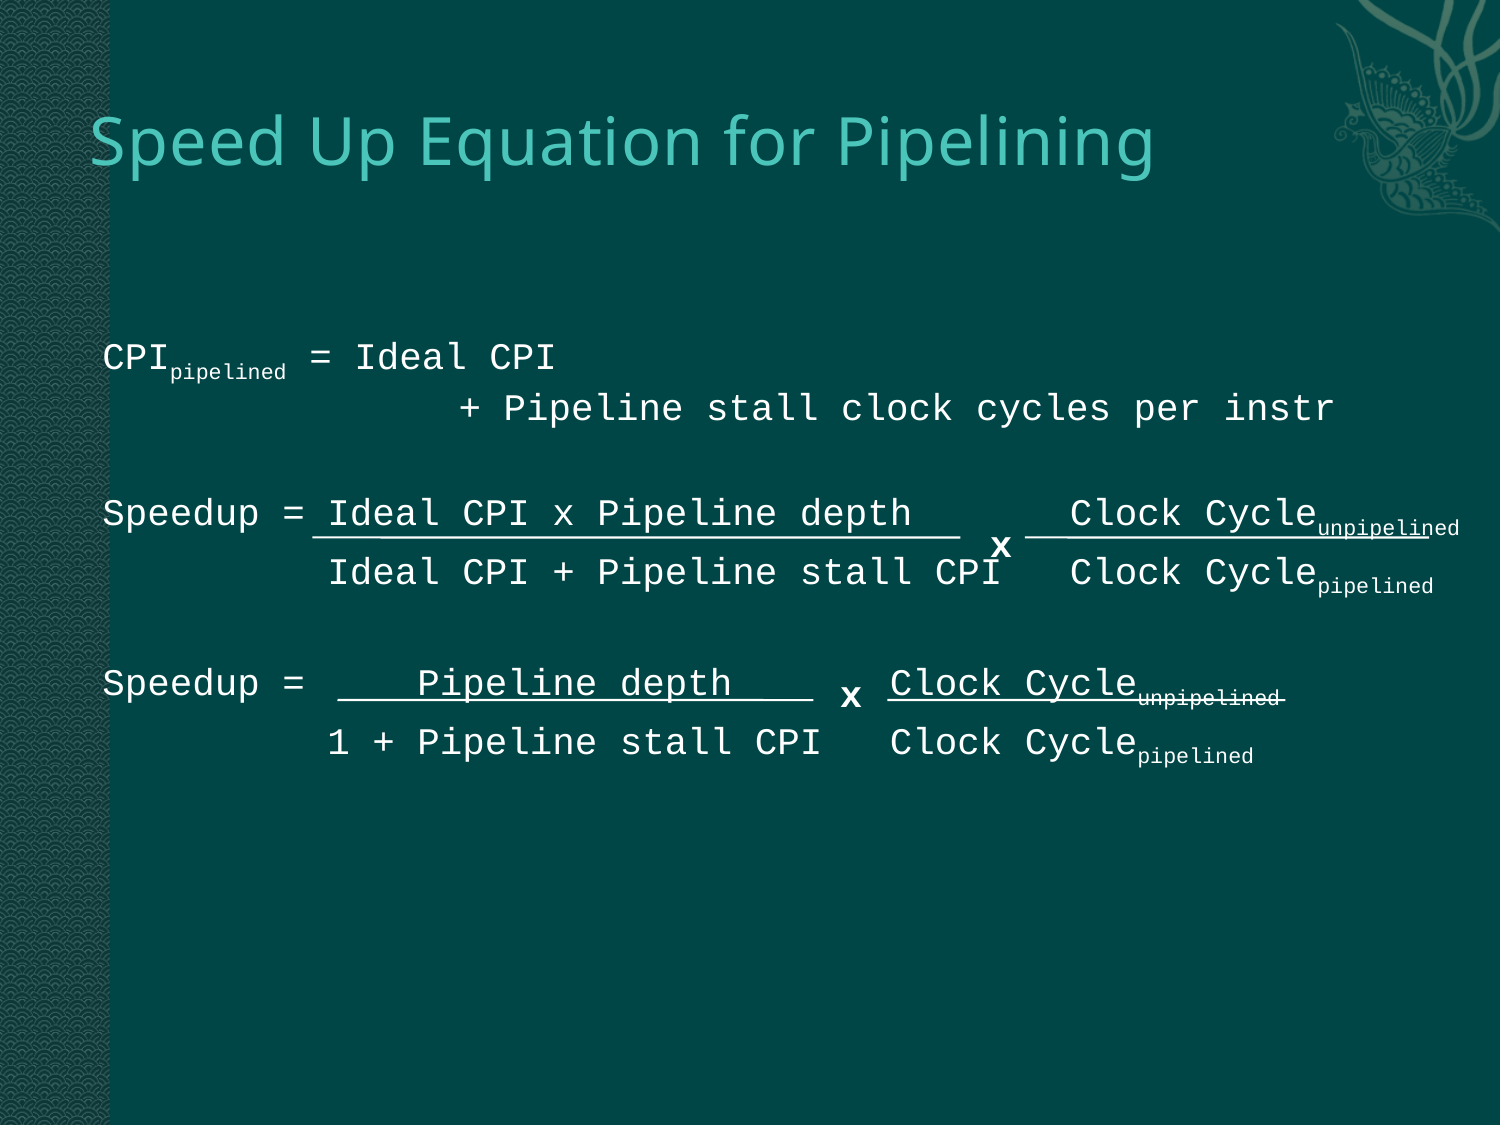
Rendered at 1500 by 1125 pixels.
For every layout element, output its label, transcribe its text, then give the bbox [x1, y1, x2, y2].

list CPIpipelined = Ideal CPI + Pipeline stall clock cycles per instr Speedup = Ideal CPI x Pipeline depth Clock Cycleunpipelined Ideal CPI + Pipeline stall CPI Clock Cyclepipelined Speedup = Pipeline depth Clock Cycleunpipelined 1 + Pipeline stall CPI Clock Cyclepipelined [87, 324, 1500, 1000]
text_box x [975, 512, 1028, 572]
title Speed Up Equation for Pipelining [75, 45, 1351, 233]
picture [0, 0, 110, 1125]
text_box x [825, 662, 878, 722]
